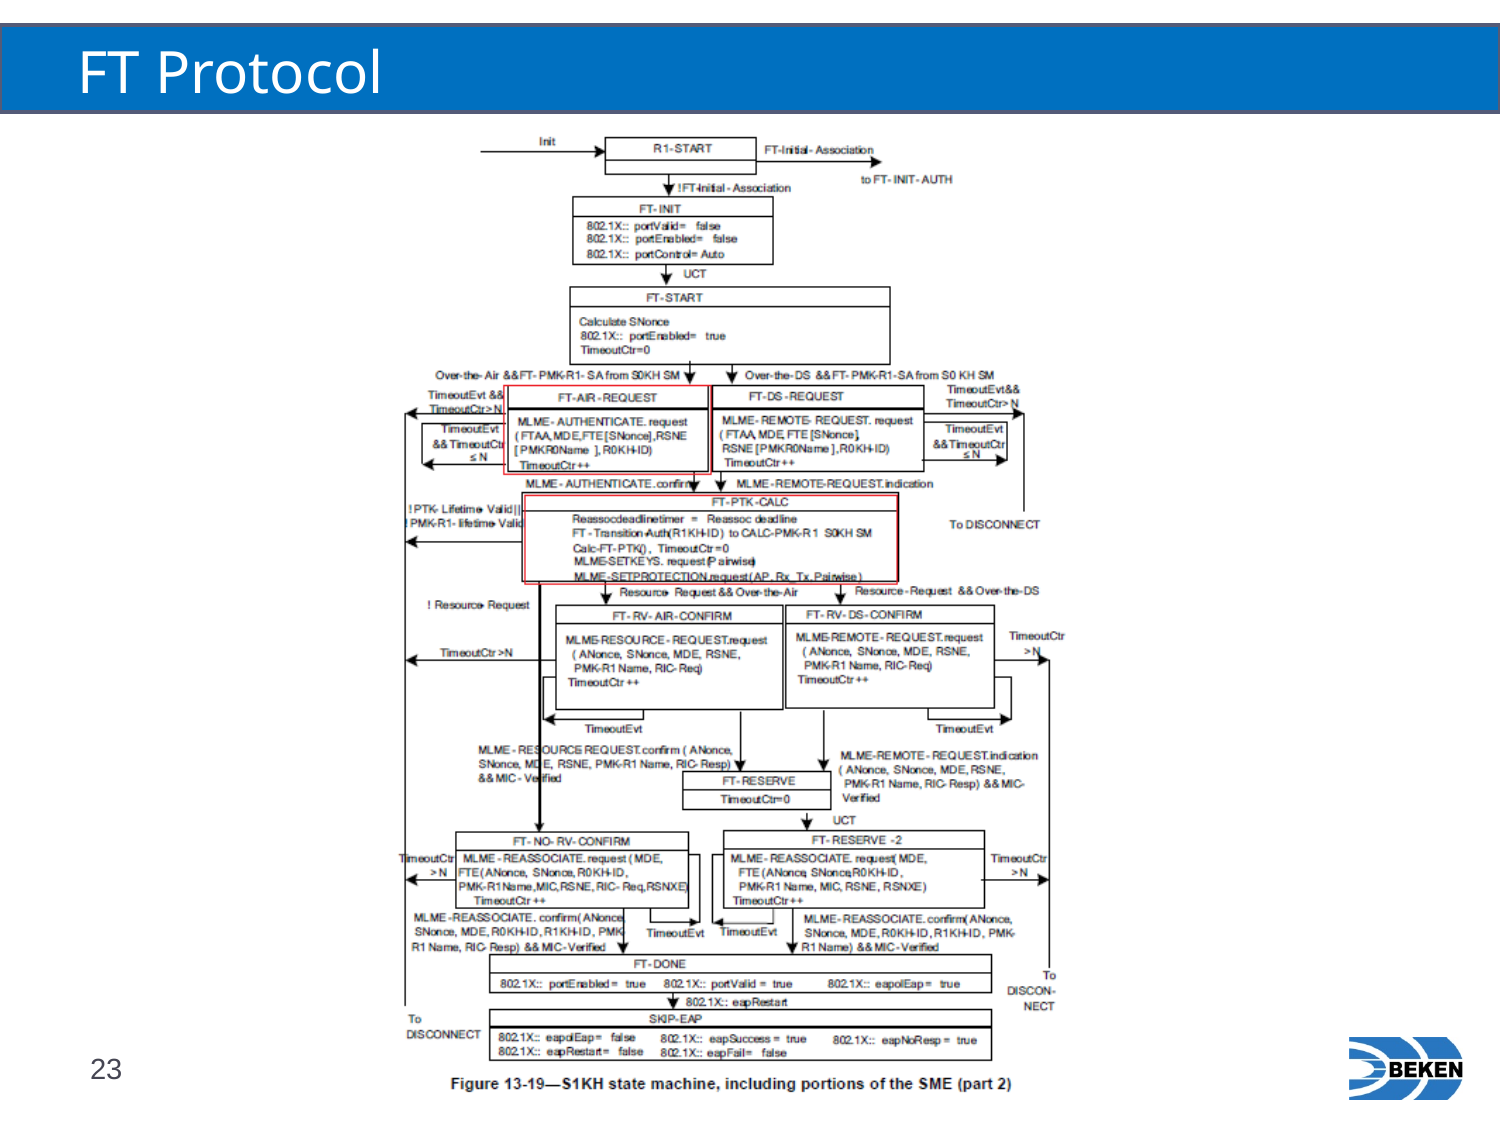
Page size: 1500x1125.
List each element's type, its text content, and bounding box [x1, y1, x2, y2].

slide_number 23 [75, 1042, 332, 1103]
picture [1349, 1037, 1463, 1100]
title FT Protocol [62, 24, 1413, 113]
picture [337, 116, 1163, 1103]
